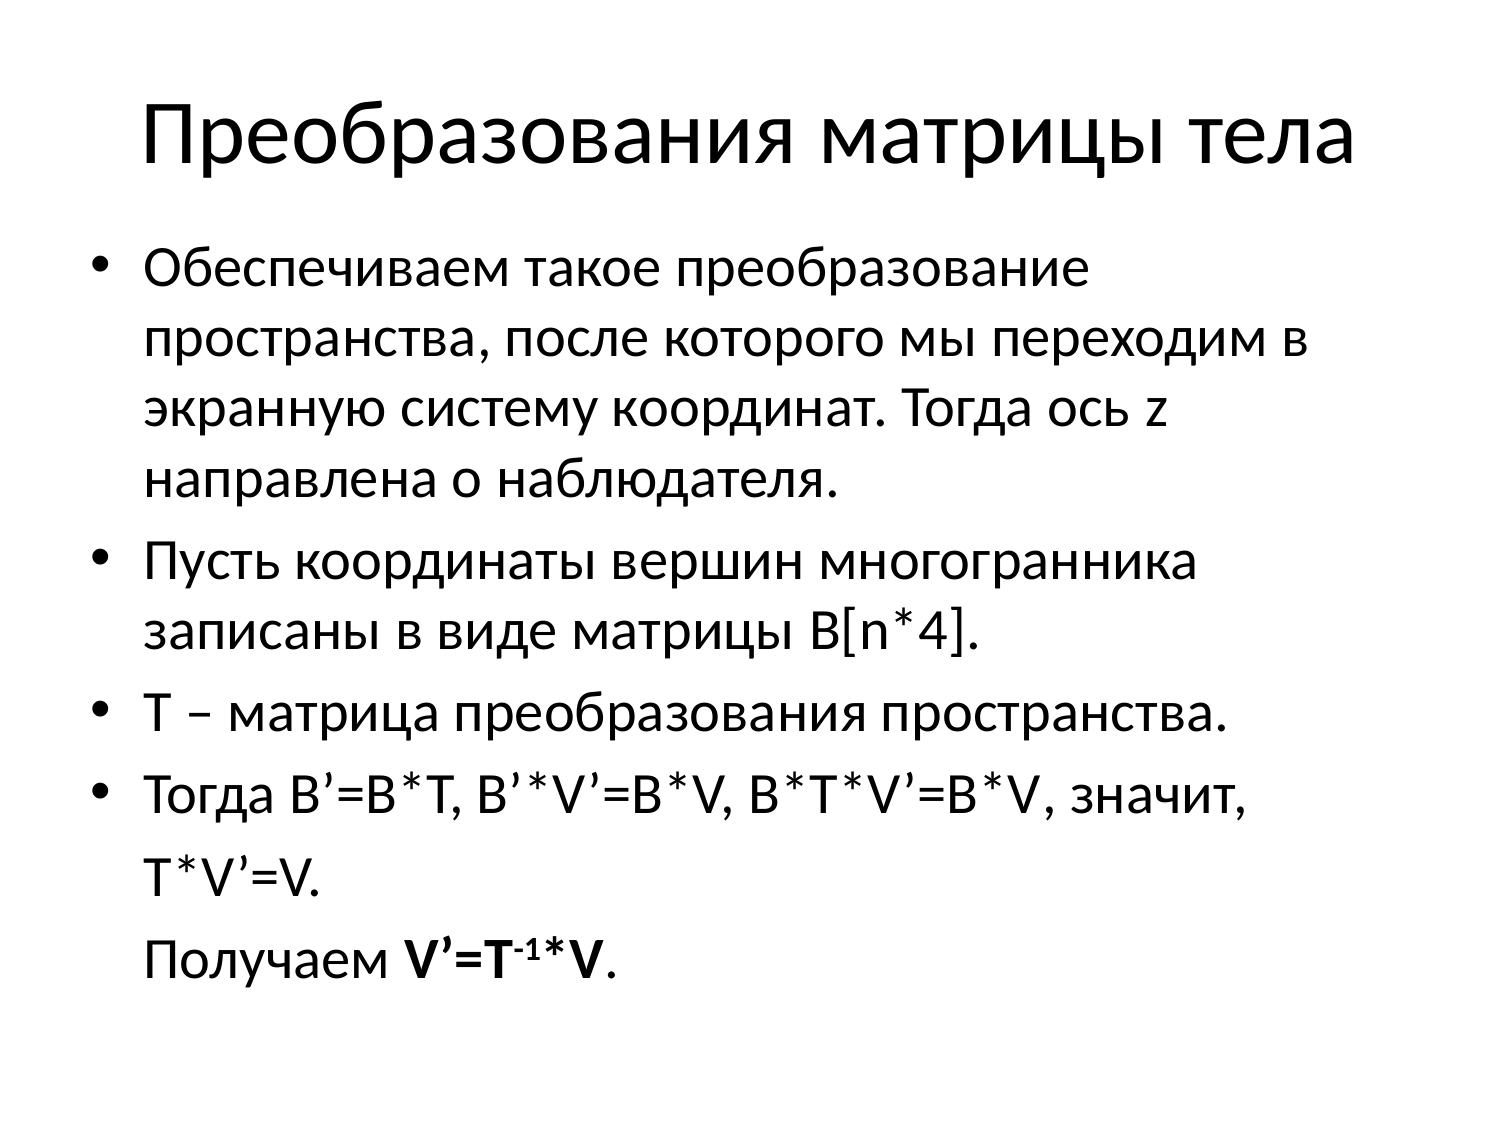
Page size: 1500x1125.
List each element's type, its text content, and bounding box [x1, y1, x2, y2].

list Обеспечиваем такое преобразование пространства, после которого мы переходим в экранную систему координат. Тогда ось z направлена о наблюдателя. Пусть координаты вершин многогранника записаны в виде матрицы B[n*4]. T – матрица преобразования пространства. Тогда B’=B*T, B’*V’=B*V, B*T*V’=B*V, значит, T*V’=V. Получаем V’=T-1*V. [75, 219, 1425, 1005]
title Преобразования матрицы тела [75, 45, 1425, 209]
